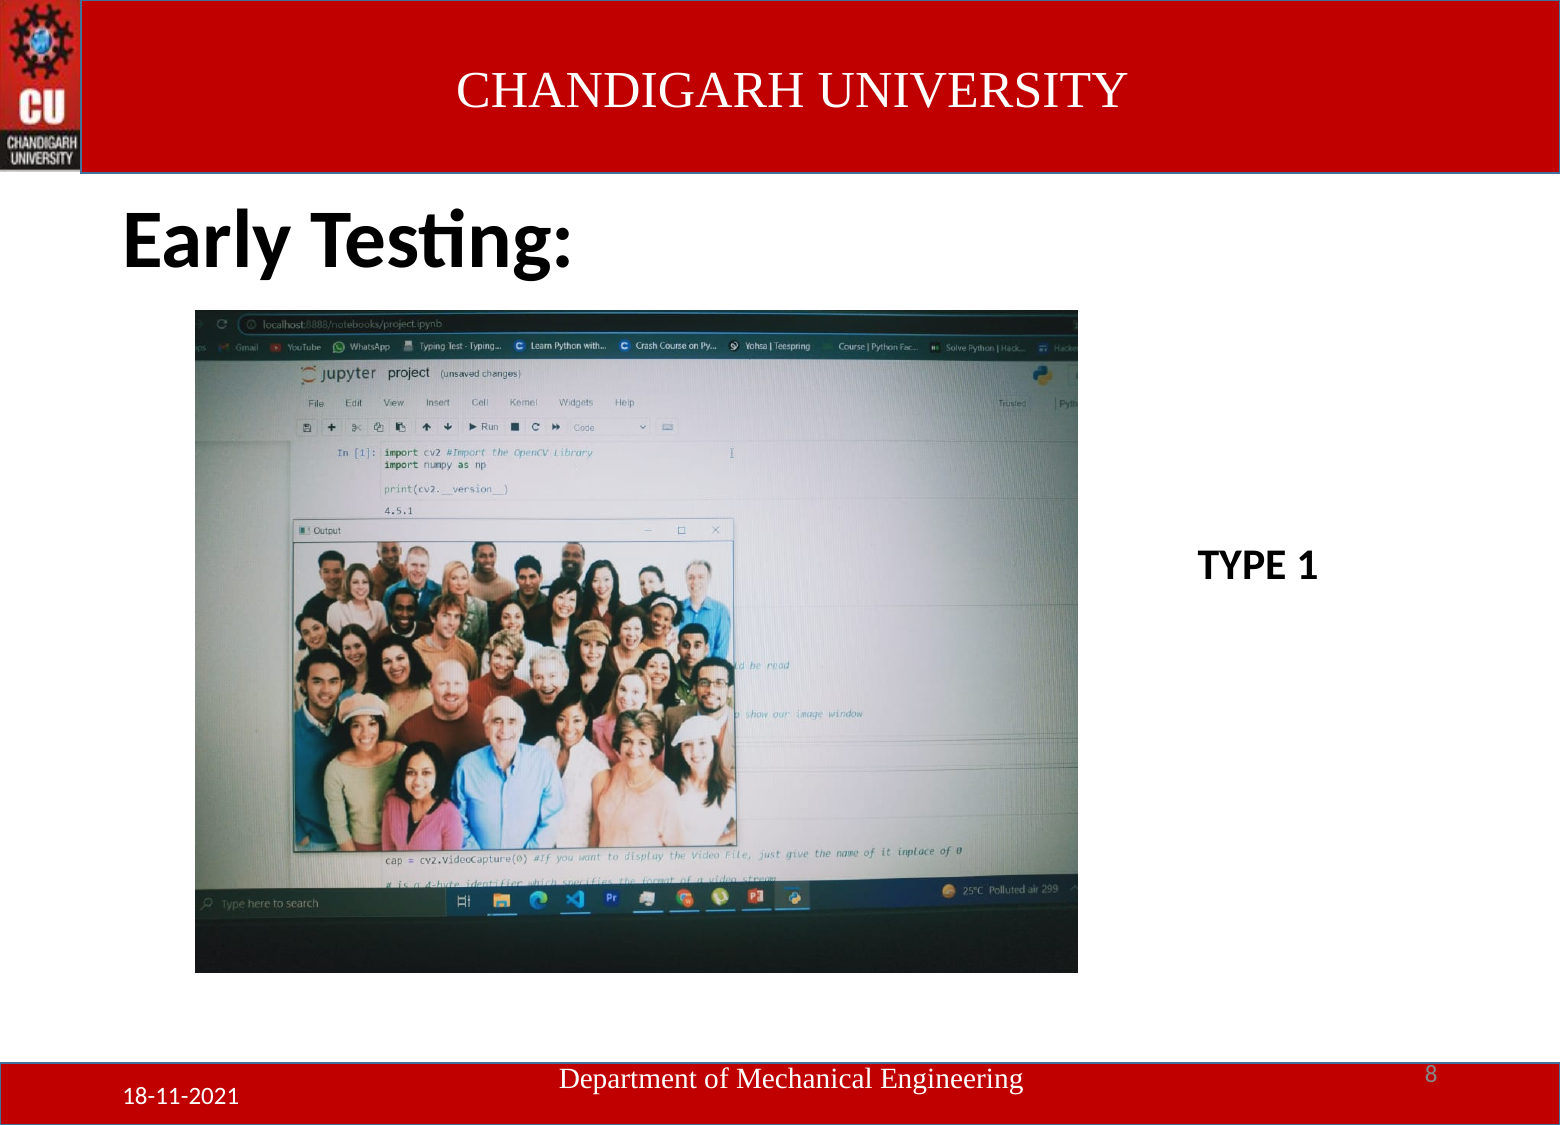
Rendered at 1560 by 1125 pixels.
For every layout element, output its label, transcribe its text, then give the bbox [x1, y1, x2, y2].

slide_number 7 [1101, 1042, 1453, 1103]
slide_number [107, 1065, 459, 1125]
picture [0, 0, 80, 172]
picture [195, 310, 1079, 973]
text_box TYPE 1 [1182, 520, 1427, 604]
title Early Testing: [107, 131, 1453, 350]
